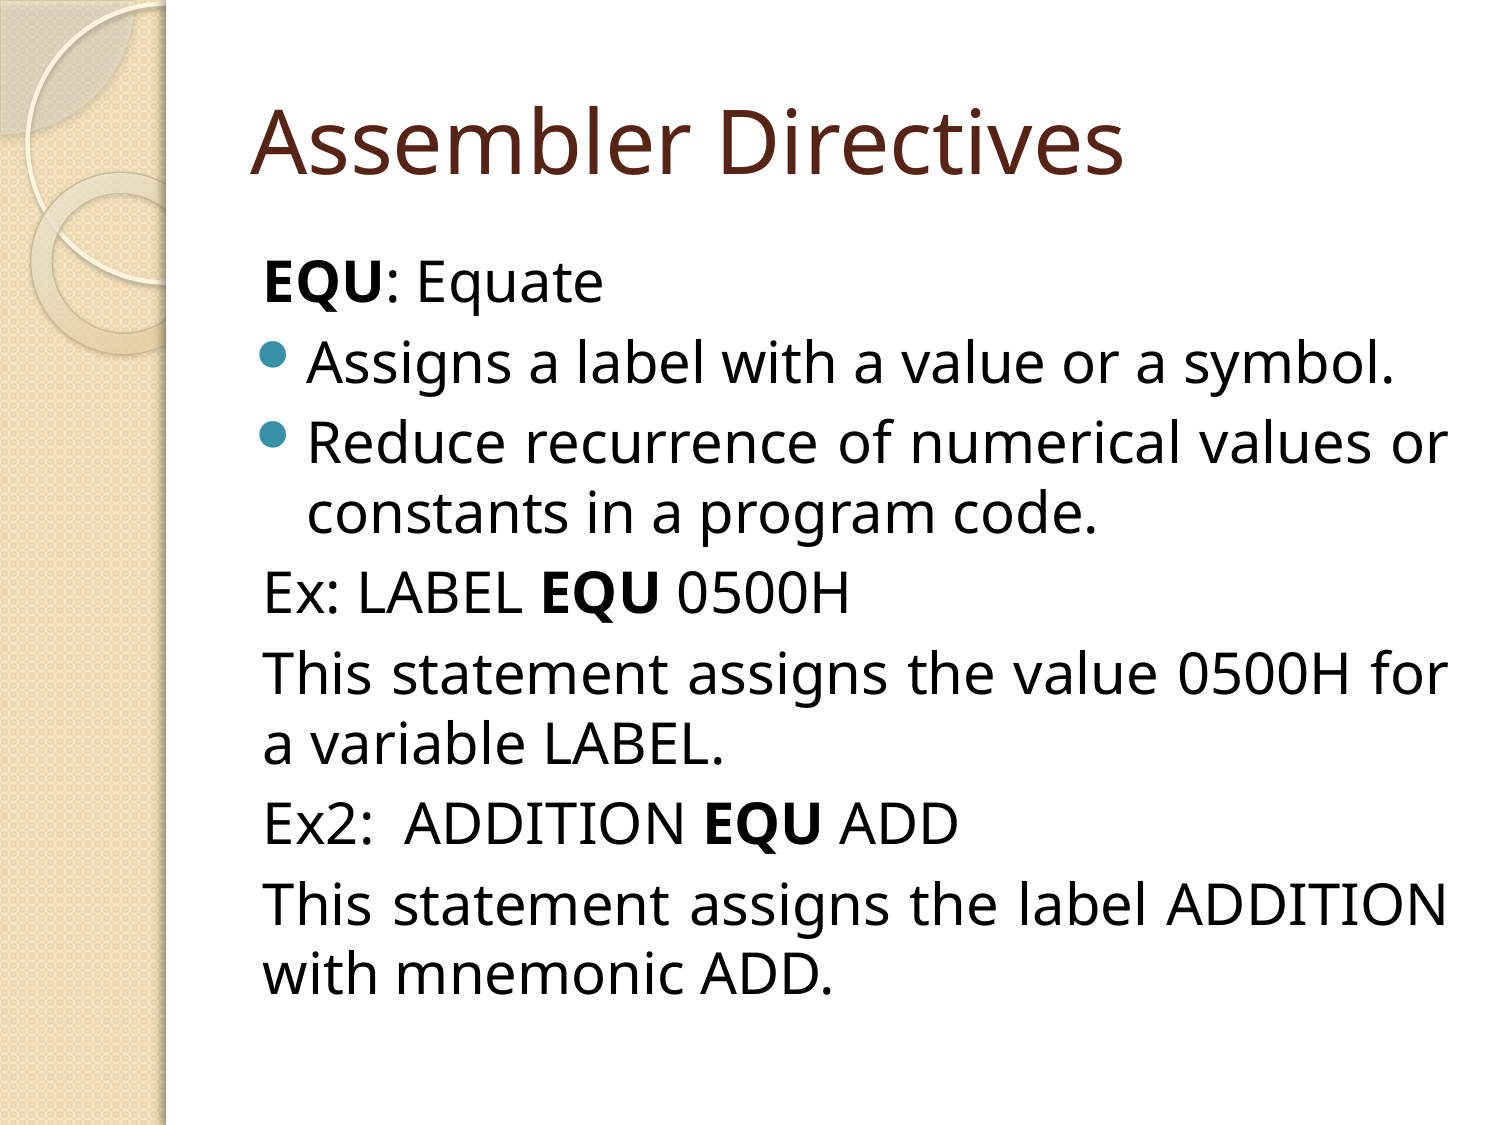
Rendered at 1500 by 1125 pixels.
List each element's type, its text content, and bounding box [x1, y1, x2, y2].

title Assembler Directives [235, 45, 1466, 233]
list EQU: Equate Assigns a label with a value or a symbol. Reduce recurrence of numerical values or constants in a program code. Ex: LABEL EQU 0500H This statement assigns the value 0500H for a variable LABEL. Ex2: ADDITION EQU ADD This statement assigns the label ADDITION with mnemonic ADD. [235, 237, 1466, 1025]
